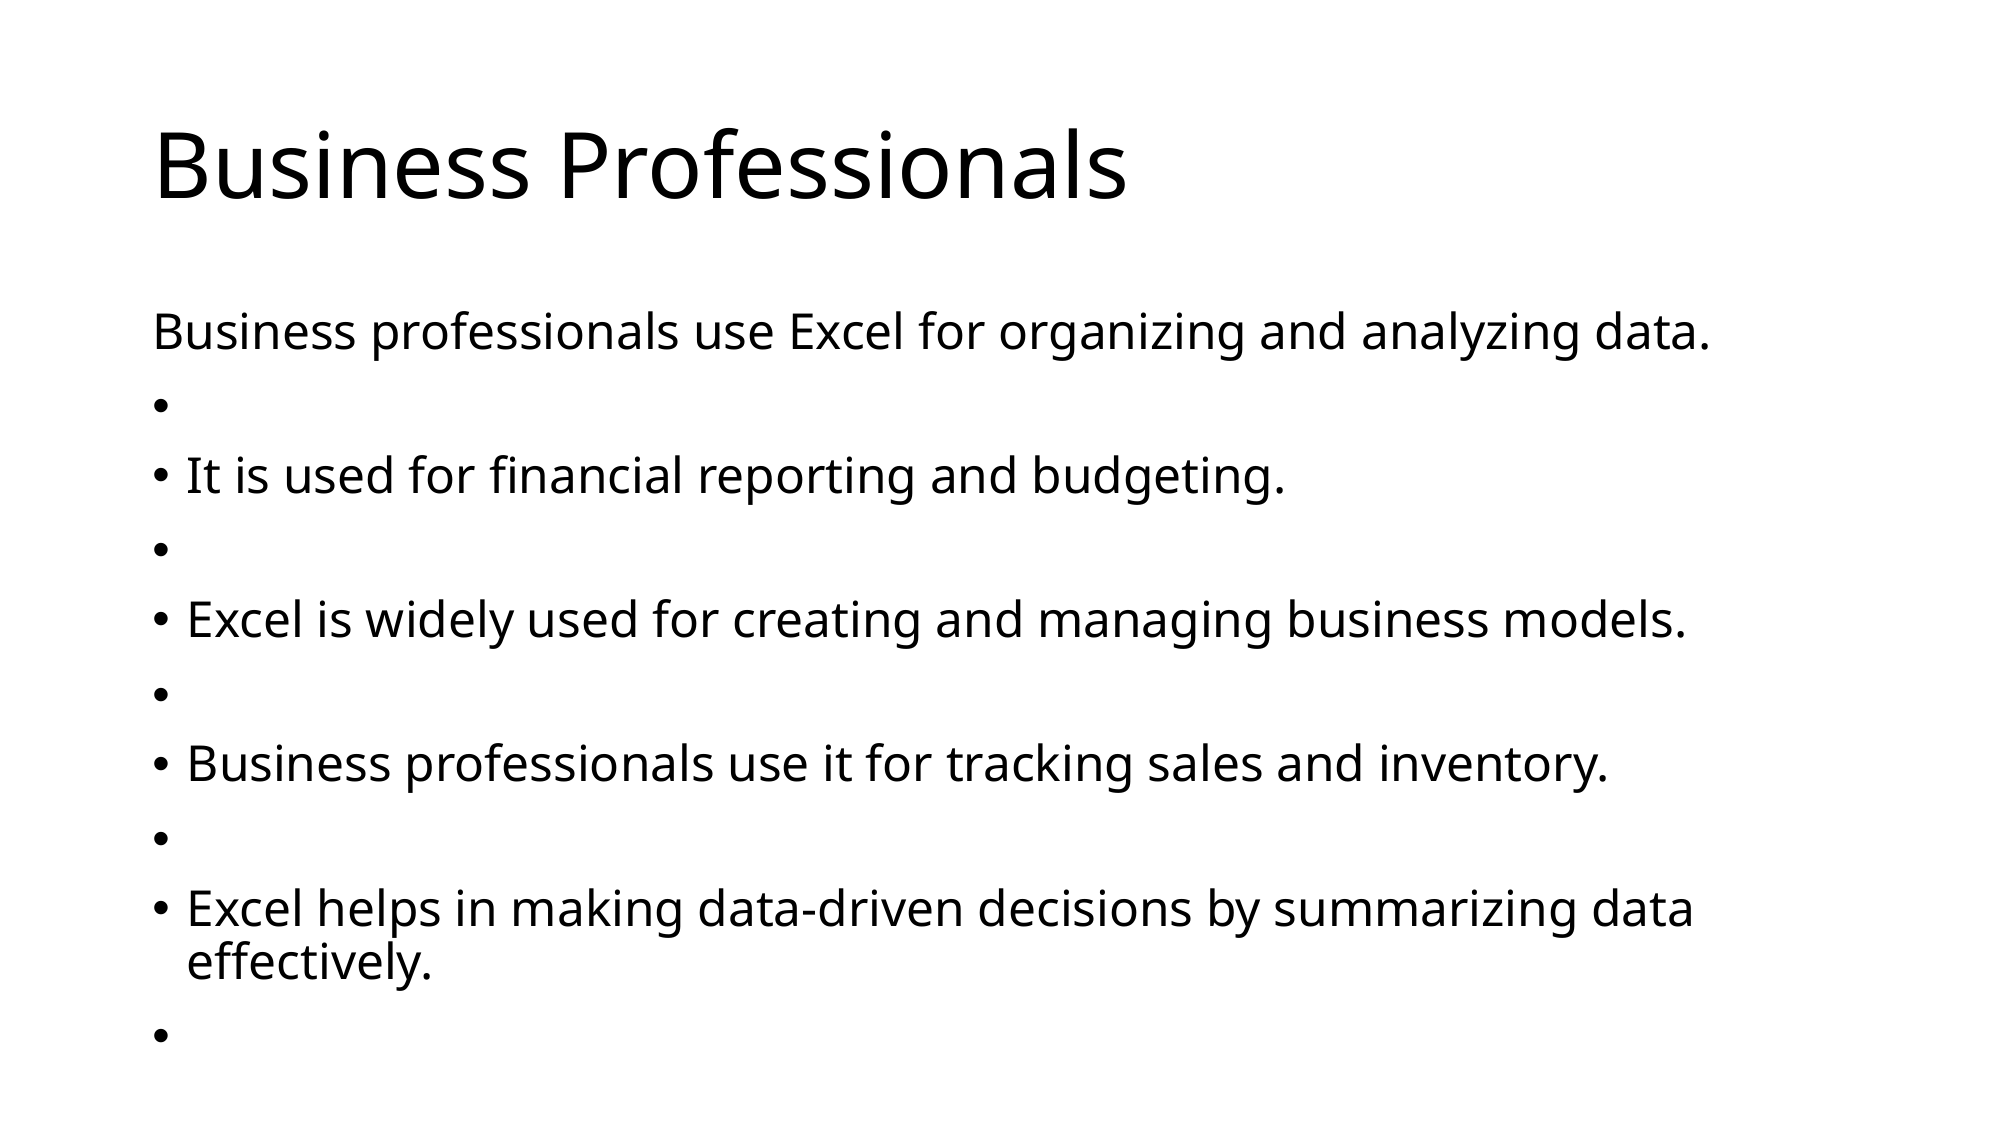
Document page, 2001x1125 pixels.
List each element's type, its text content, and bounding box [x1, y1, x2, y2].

list Business professionals use Excel for organizing and analyzing data. It is used for financial reporting and budgeting. Excel is widely used for creating and managing business models. Business professionals use it for tracking sales and inventory. Excel helps in making data-driven decisions by summarizing data effectively. [137, 299, 1863, 1014]
title Business Professionals [137, 59, 1863, 278]
